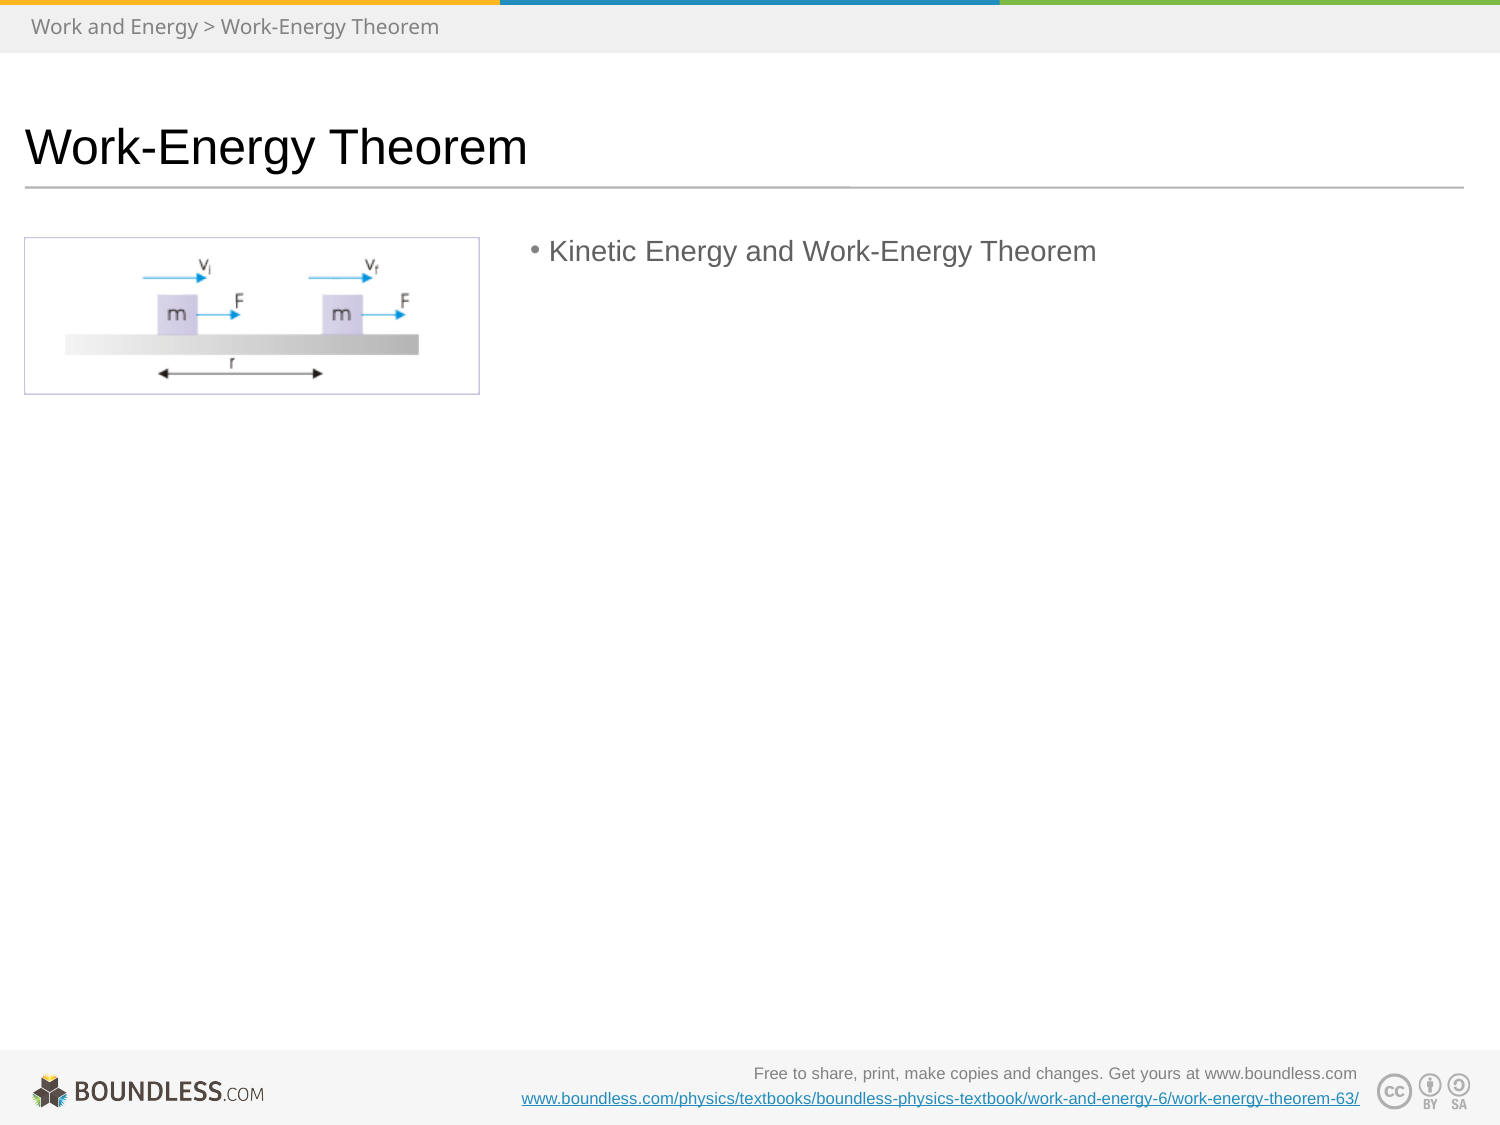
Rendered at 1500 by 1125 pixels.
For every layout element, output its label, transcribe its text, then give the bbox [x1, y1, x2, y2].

picture [24, 237, 480, 395]
text_box [0, 2, 1500, 54]
text_box www.boundless.com/physics/textbooks/boundless-physics-textbook/work-and-energy-6/work-energy-theorem-63/ [274, 1087, 1361, 1125]
text_box Work and Energy > Work-Energy Theorem [31, 13, 1475, 38]
picture [1372, 1070, 1476, 1113]
text_box [0, 1050, 1500, 1125]
picture [30, 1072, 265, 1109]
list Kinetic Energy and Work-Energy Theorem [530, 224, 1460, 1013]
title Work-Energy Theorem [24, 62, 1450, 175]
text_box Free to share, print, make copies and changes. Get yours at www.boundless.com [649, 1062, 1359, 1087]
